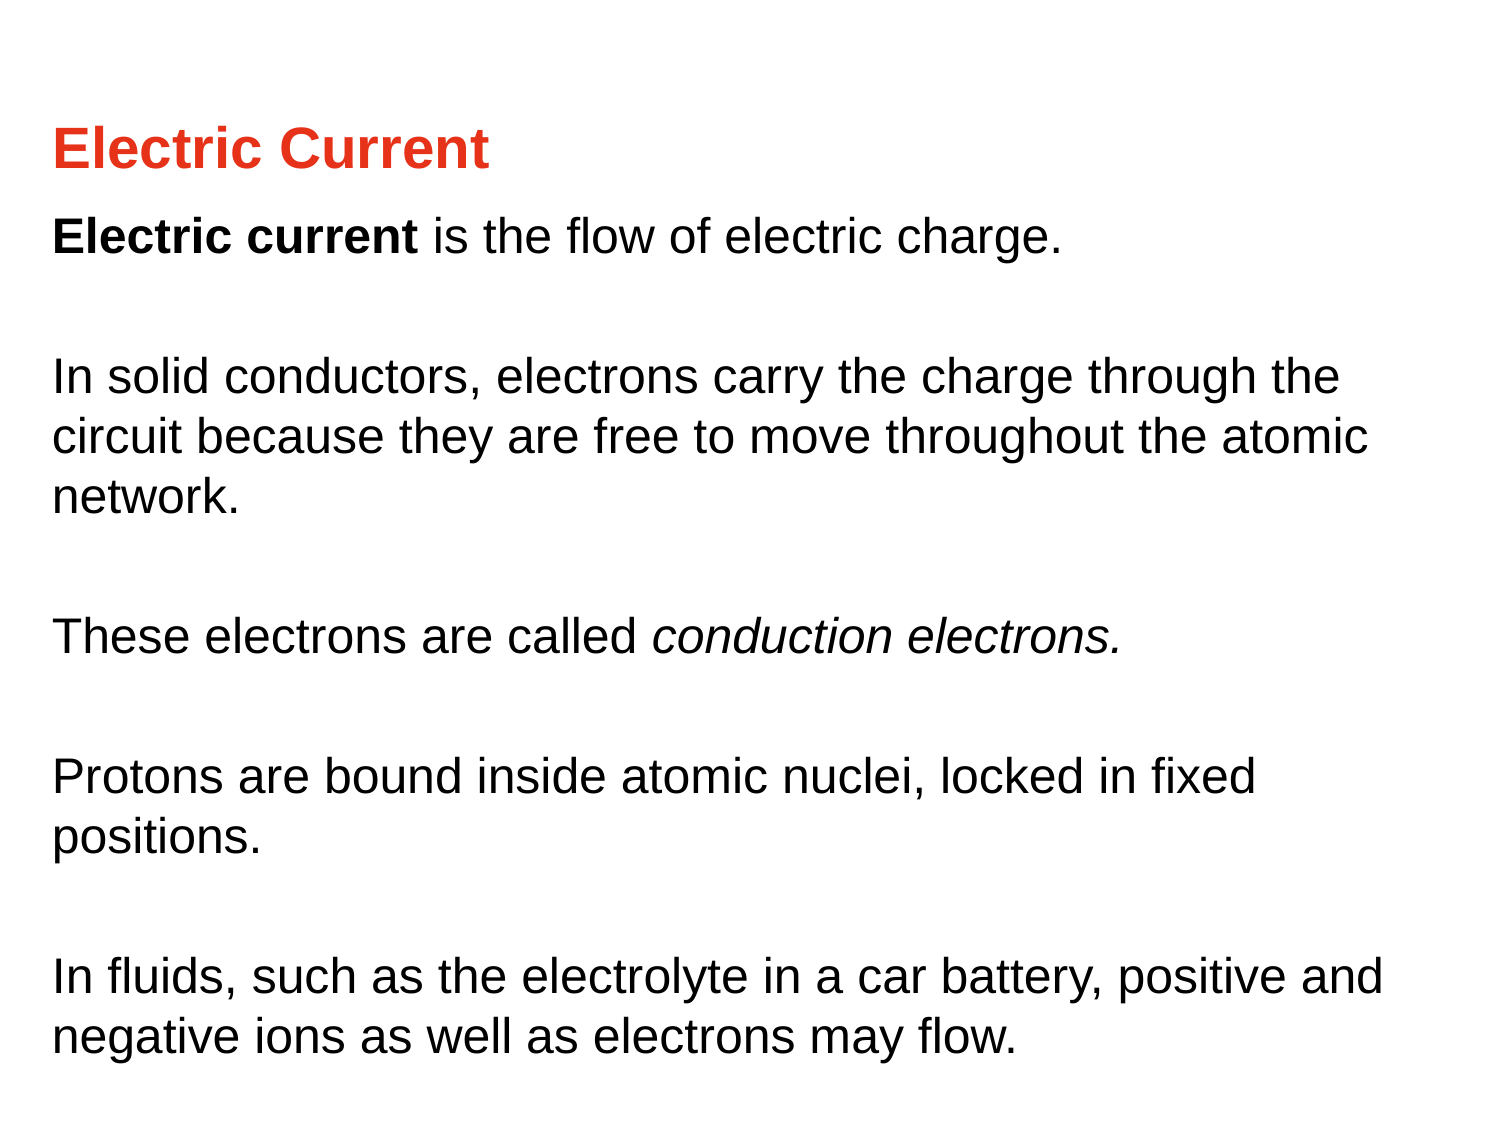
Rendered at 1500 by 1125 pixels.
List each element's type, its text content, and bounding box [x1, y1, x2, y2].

text_box Electric Current [37, 102, 1463, 188]
text_box Electric current is the flow of electric charge. In solid conductors, electrons carry the charge through the circuit because they are free to move throughout the atomic network. These electrons are called conduction electrons. Protons are bound inside atomic nuclei, locked in fixed positions. In fluids, such as the electrolyte in a car battery, positive and negative ions as well as electrons may flow. [37, 196, 1463, 1071]
